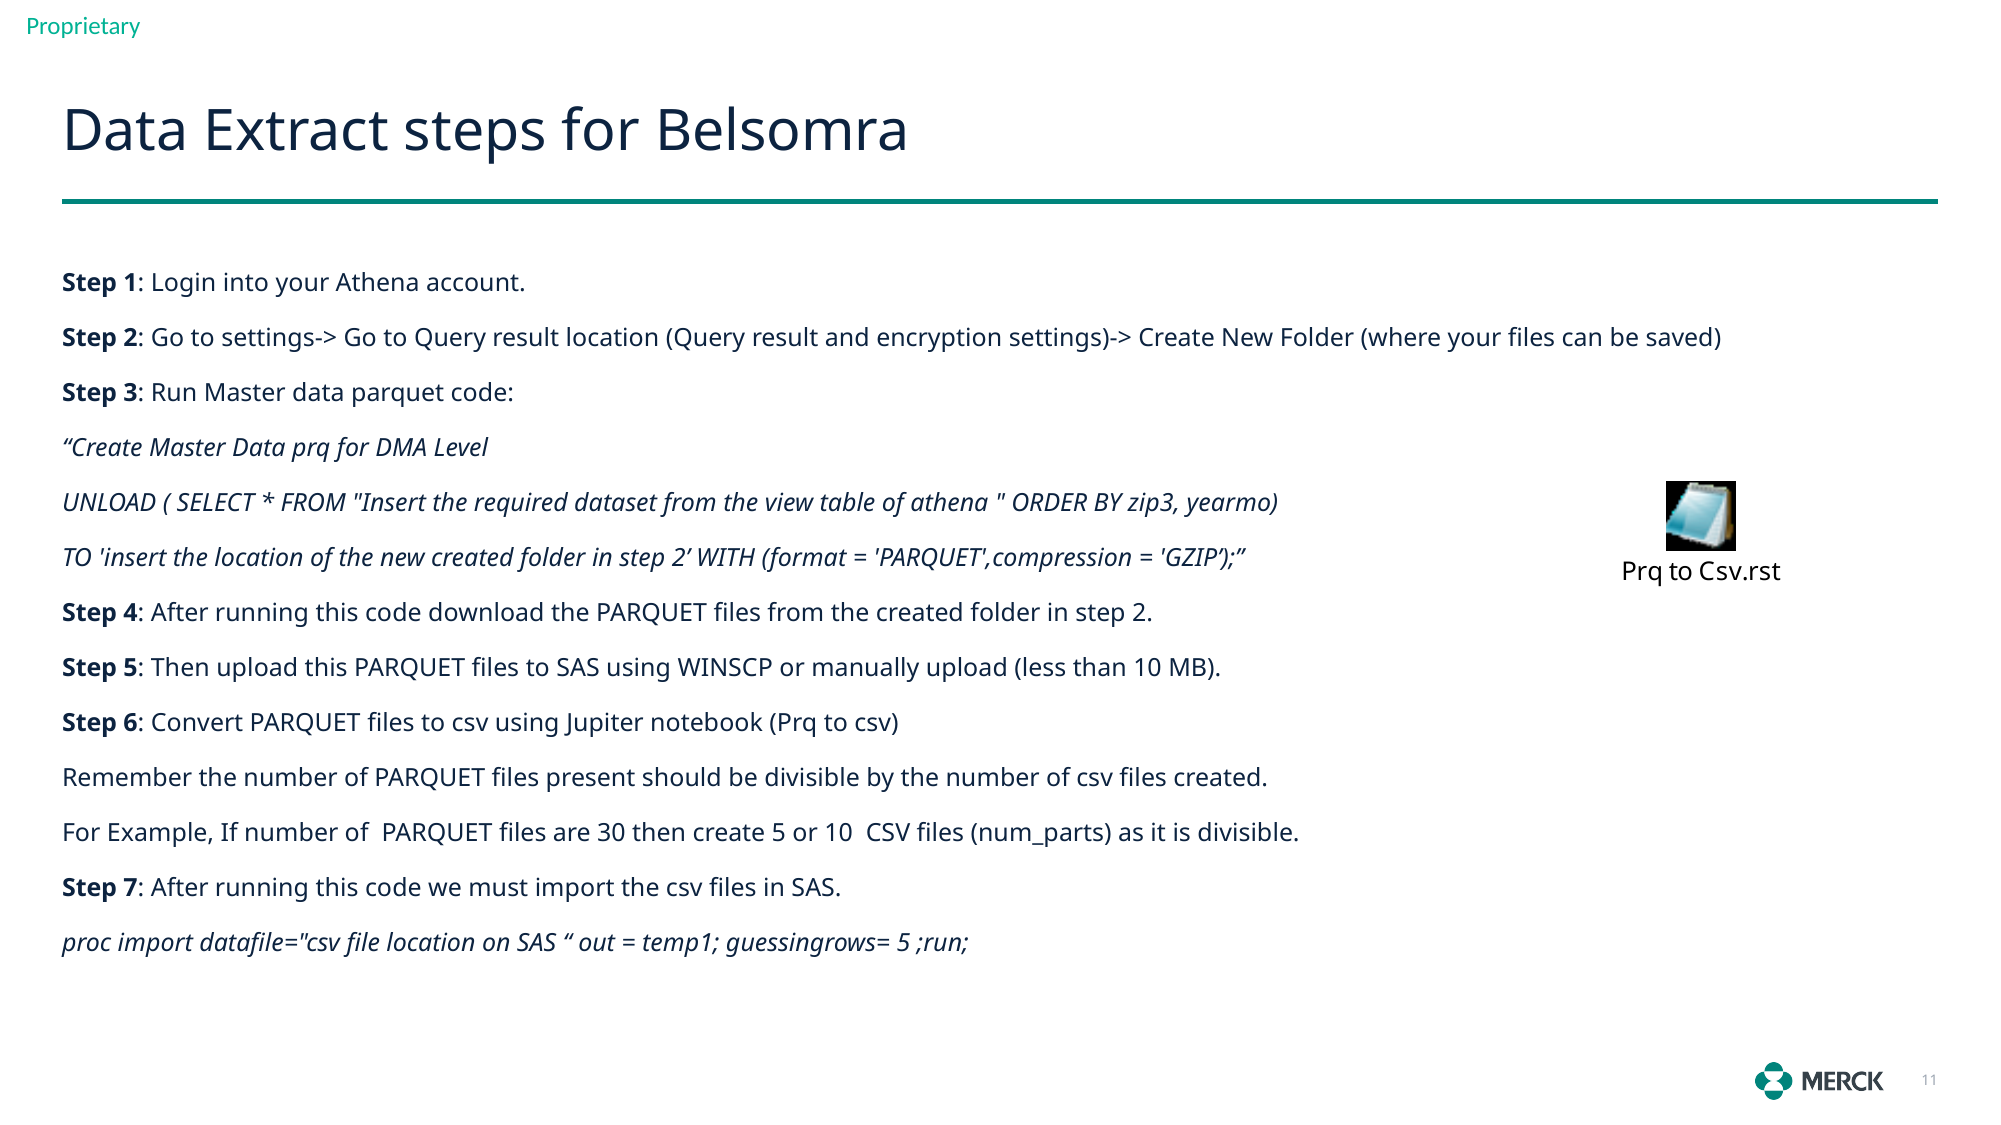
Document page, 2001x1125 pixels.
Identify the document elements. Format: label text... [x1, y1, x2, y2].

picture [1740, 1043, 1899, 1119]
slide_number 11 [1900, 1062, 1938, 1099]
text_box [1606, 481, 1794, 597]
title Data Extract steps for Belsomra [62, 62, 1939, 202]
list Step 1: Login into your Athena account. Step 2: Go to settings-> Go to Query result location (Query result and encryption settings)-> Create New Folder (where your files can be saved) Step 3: Run Master data parquet code: “Create Master Data prq for DMA Level UNLOAD ( SELECT * FROM "Insert the required dataset from the view table of athena " ORDER BY zip3, yearmo) TO 'insert the location of the new created folder in step 2’ WITH (format = 'PARQUET',compression = 'GZIP’);” Step 4: After running this code download the PARQUET files from the created folder in step 2. Step 5: Then upload this PARQUET files to SAS using WINSCP or manually upload (less than 10 MB). Step 6: Convert PARQUET files to csv using Jupiter notebook (Prq to csv) Remember the number of PARQUET files present should be divisible by the number of csv files created. For Example, If number of PARQUET files are 30 then create 5 or 10 CSV files (num_parts) as it is divisible. Step 7: After running this code we must import the csv files in SAS. proc import datafile="csv file location on SAS “ out = temp1; guessingrows= 5 ;run; [62, 266, 1939, 998]
